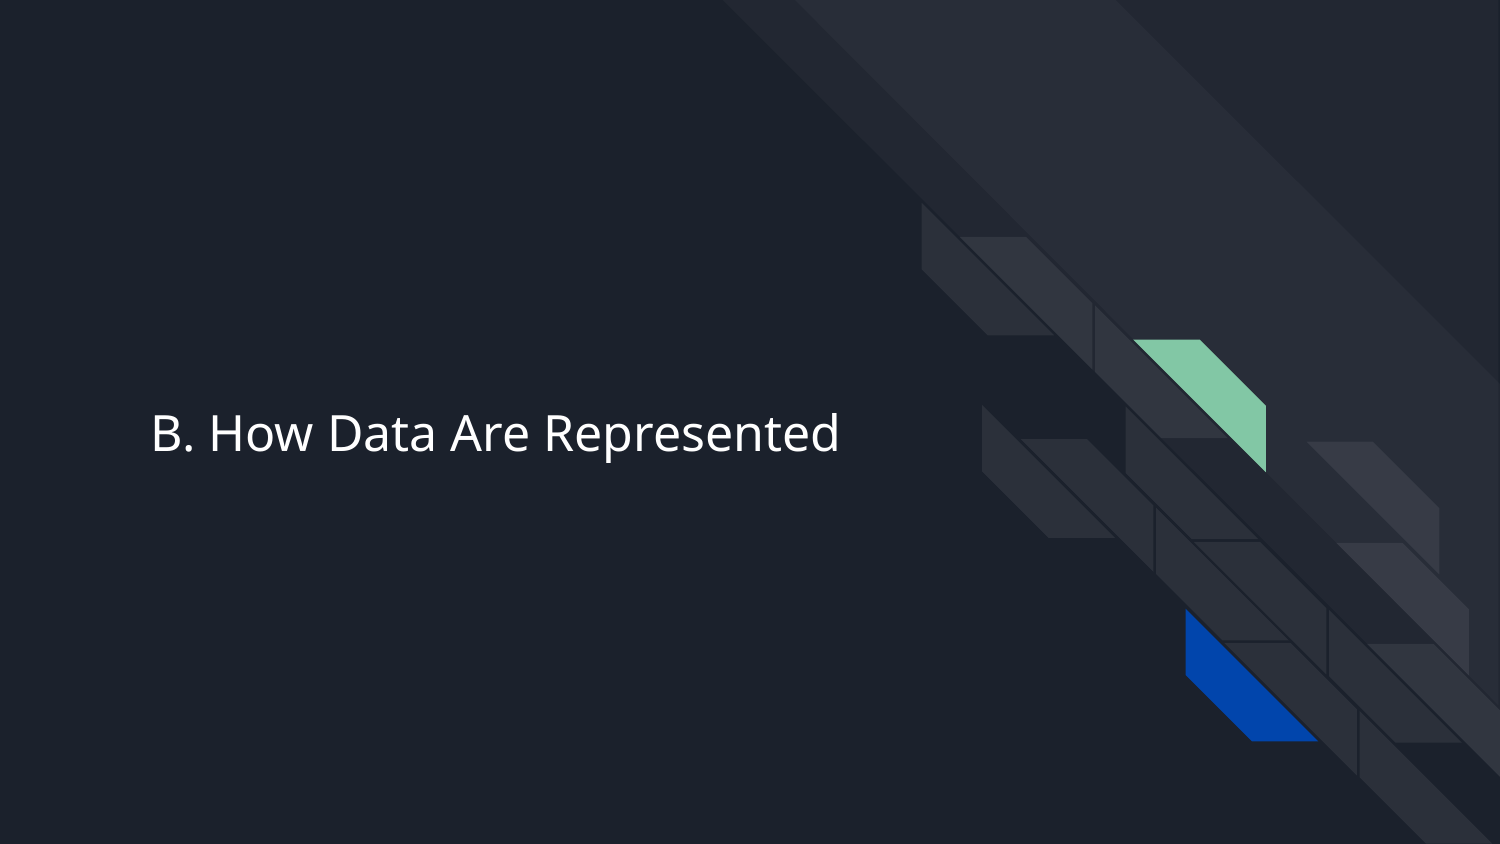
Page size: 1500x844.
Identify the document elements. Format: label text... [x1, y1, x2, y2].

title B. How Data Are Represented [135, 336, 888, 526]
